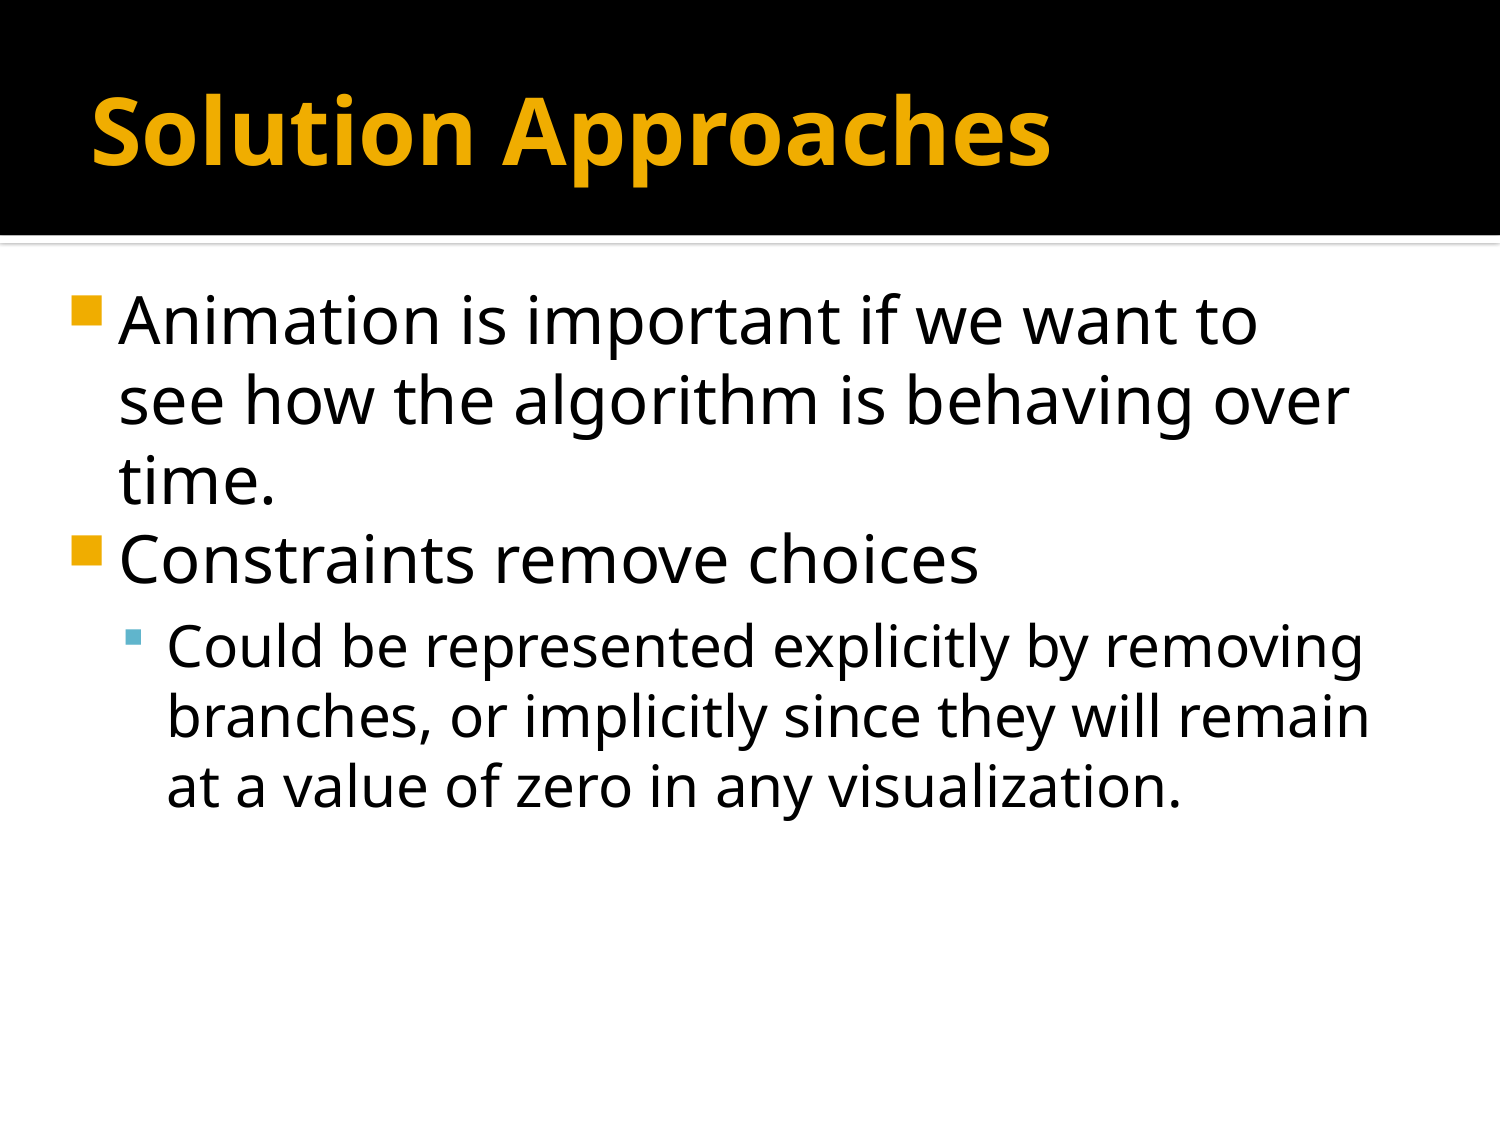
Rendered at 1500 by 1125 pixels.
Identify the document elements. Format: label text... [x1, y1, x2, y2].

list Animation is important if we want to see how the algorithm is behaving over time. Constraints remove choices Could be represented explicitly by removing branches, or implicitly since they will remain at a value of zero in any visualization. [37, 262, 1388, 1022]
title Solution Approaches [75, 25, 1425, 231]
